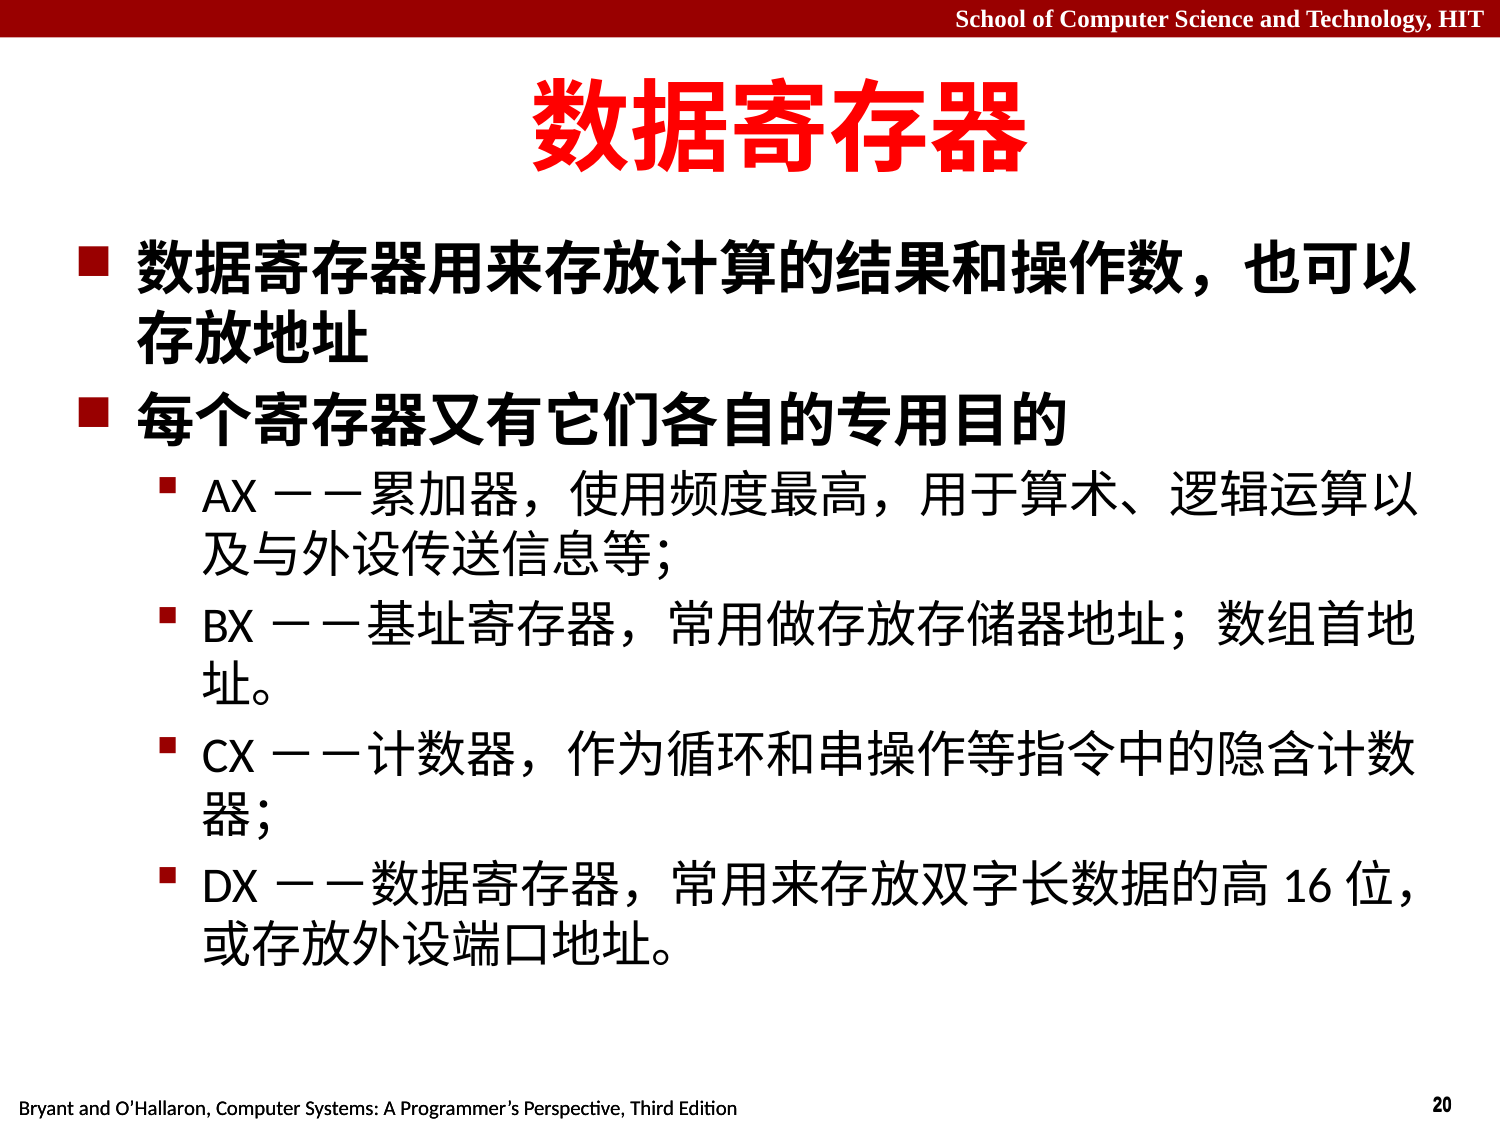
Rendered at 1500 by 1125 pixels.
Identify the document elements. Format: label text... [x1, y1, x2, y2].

list 数据寄存器用来存放计算的结果和操作数，也可以存放地址 每个寄存器又有它们各自的专用目的 AX－－累加器，使用频度最高，用于算术、逻辑运算以及与外设传送信息等； BX－－基址寄存器，常用做存放存储器地址；数组首地址。 CX－－计数器，作为循环和串操作等指令中的隐含计数器； DX－－数据寄存器，常用来存放双字长数据的高16位，或存放外设端口地址。 [64, 223, 1475, 1040]
title 数据寄存器 [61, 61, 1500, 187]
